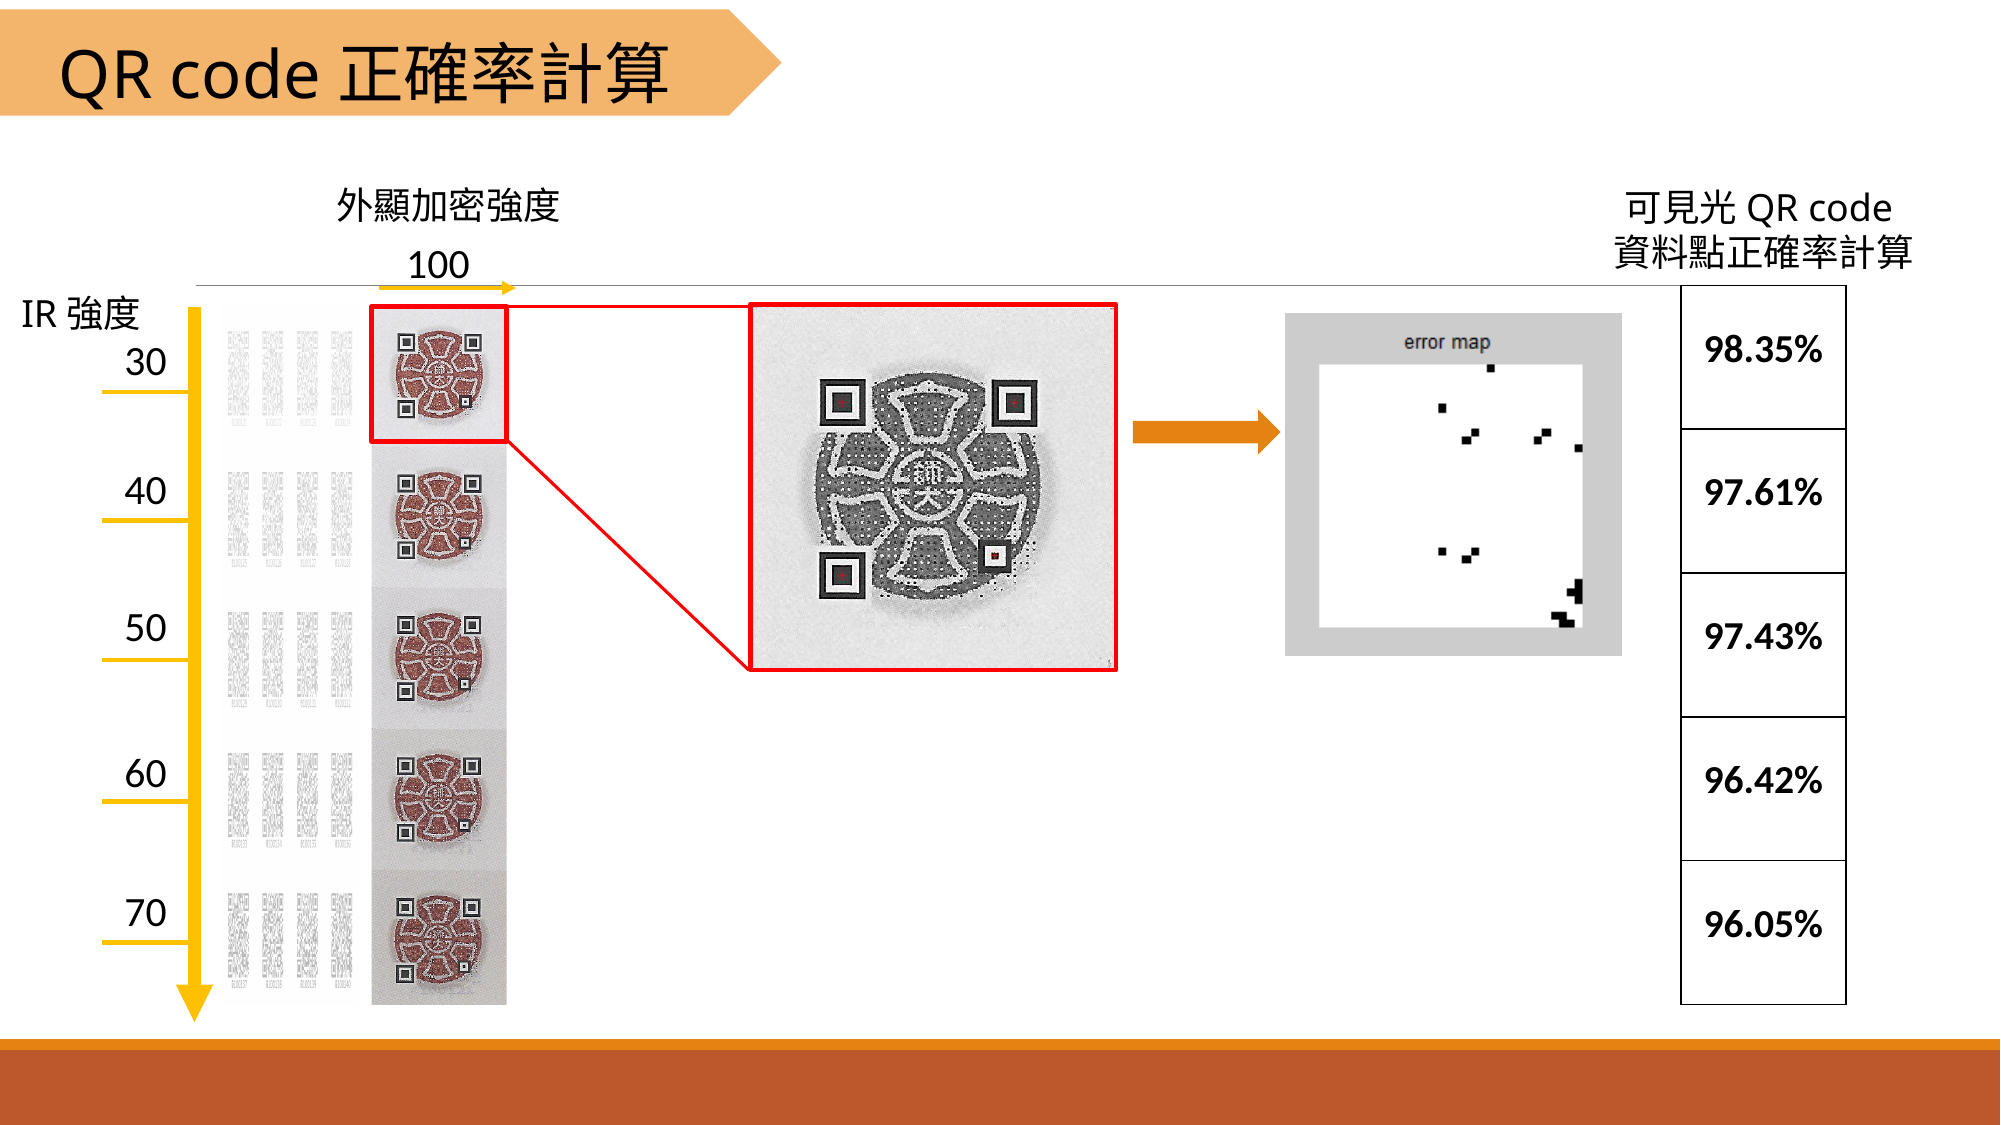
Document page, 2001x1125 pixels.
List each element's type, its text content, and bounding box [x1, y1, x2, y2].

text_box [0, 8, 783, 118]
picture [748, 305, 1116, 671]
text_box 100 [391, 235, 502, 284]
table_header 98.35% [1682, 286, 1845, 428]
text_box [506, 439, 750, 671]
text_box 50 [109, 592, 191, 656]
table_cell 96.42% [1682, 718, 1845, 860]
table_cell 97.61% [1682, 430, 1845, 572]
text_box QR code正確率計算 [44, 24, 742, 119]
text_box [1131, 408, 1281, 456]
table_cell 97.43% [1682, 574, 1845, 716]
text_box 70 [109, 877, 191, 939]
text_box 外顯加密強度 [321, 174, 609, 235]
text_box 60 [109, 737, 191, 797]
text_box 30 [109, 326, 191, 388]
picture [1284, 312, 1622, 657]
text_box 可見光QR code資料點正確率計算 [1594, 176, 1932, 282]
picture [371, 305, 508, 1006]
picture [221, 302, 359, 1006]
text_box 40 [109, 455, 191, 517]
table_cell 96.05% [1682, 861, 1845, 1004]
text_box IR強度 [6, 282, 164, 343]
